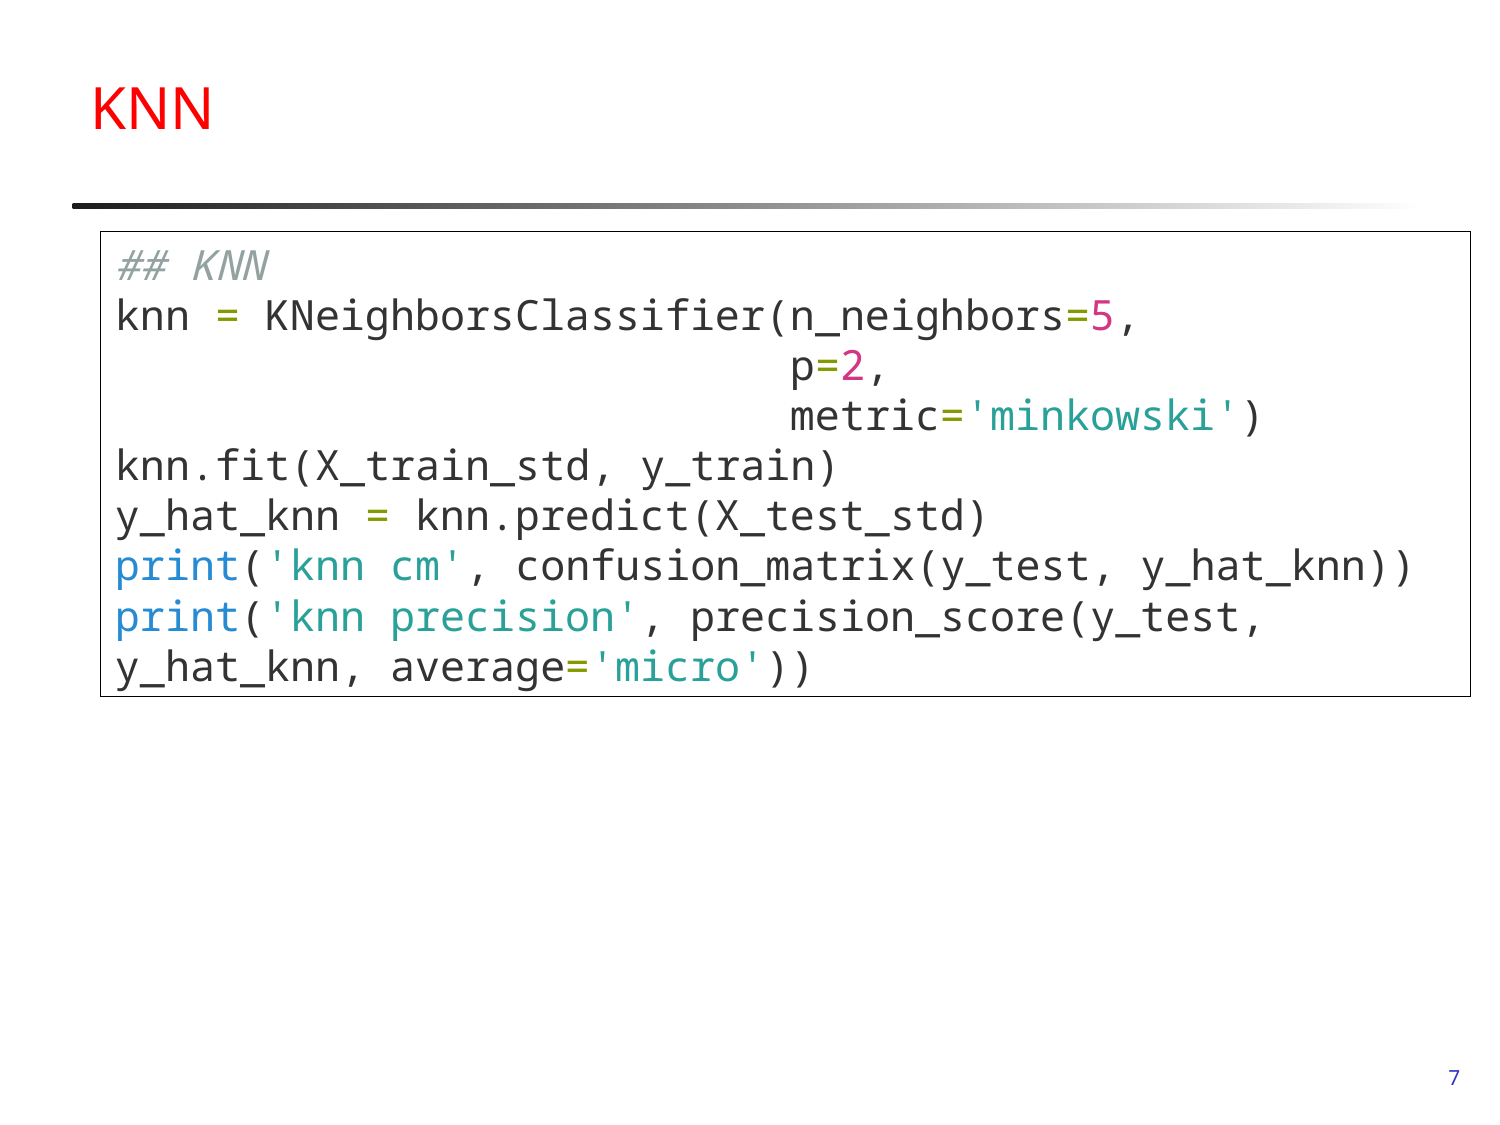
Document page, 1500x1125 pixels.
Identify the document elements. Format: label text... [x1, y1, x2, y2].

title KNN [75, 12, 1468, 200]
text_box ## KNN knn = KNeighborsClassifier(n_neighbors=5, p=2, metric='minkowski') knn.fit(X_train_std, y_train) y_hat_knn = knn.predict(X_test_std) print('knn cm', confusion_matrix(y_test, y_hat_knn)) print('knn precision', precision_score(y_test, y_hat_knn, average='micro')) [100, 231, 1471, 697]
slide_number 7 [1087, 1024, 1476, 1101]
